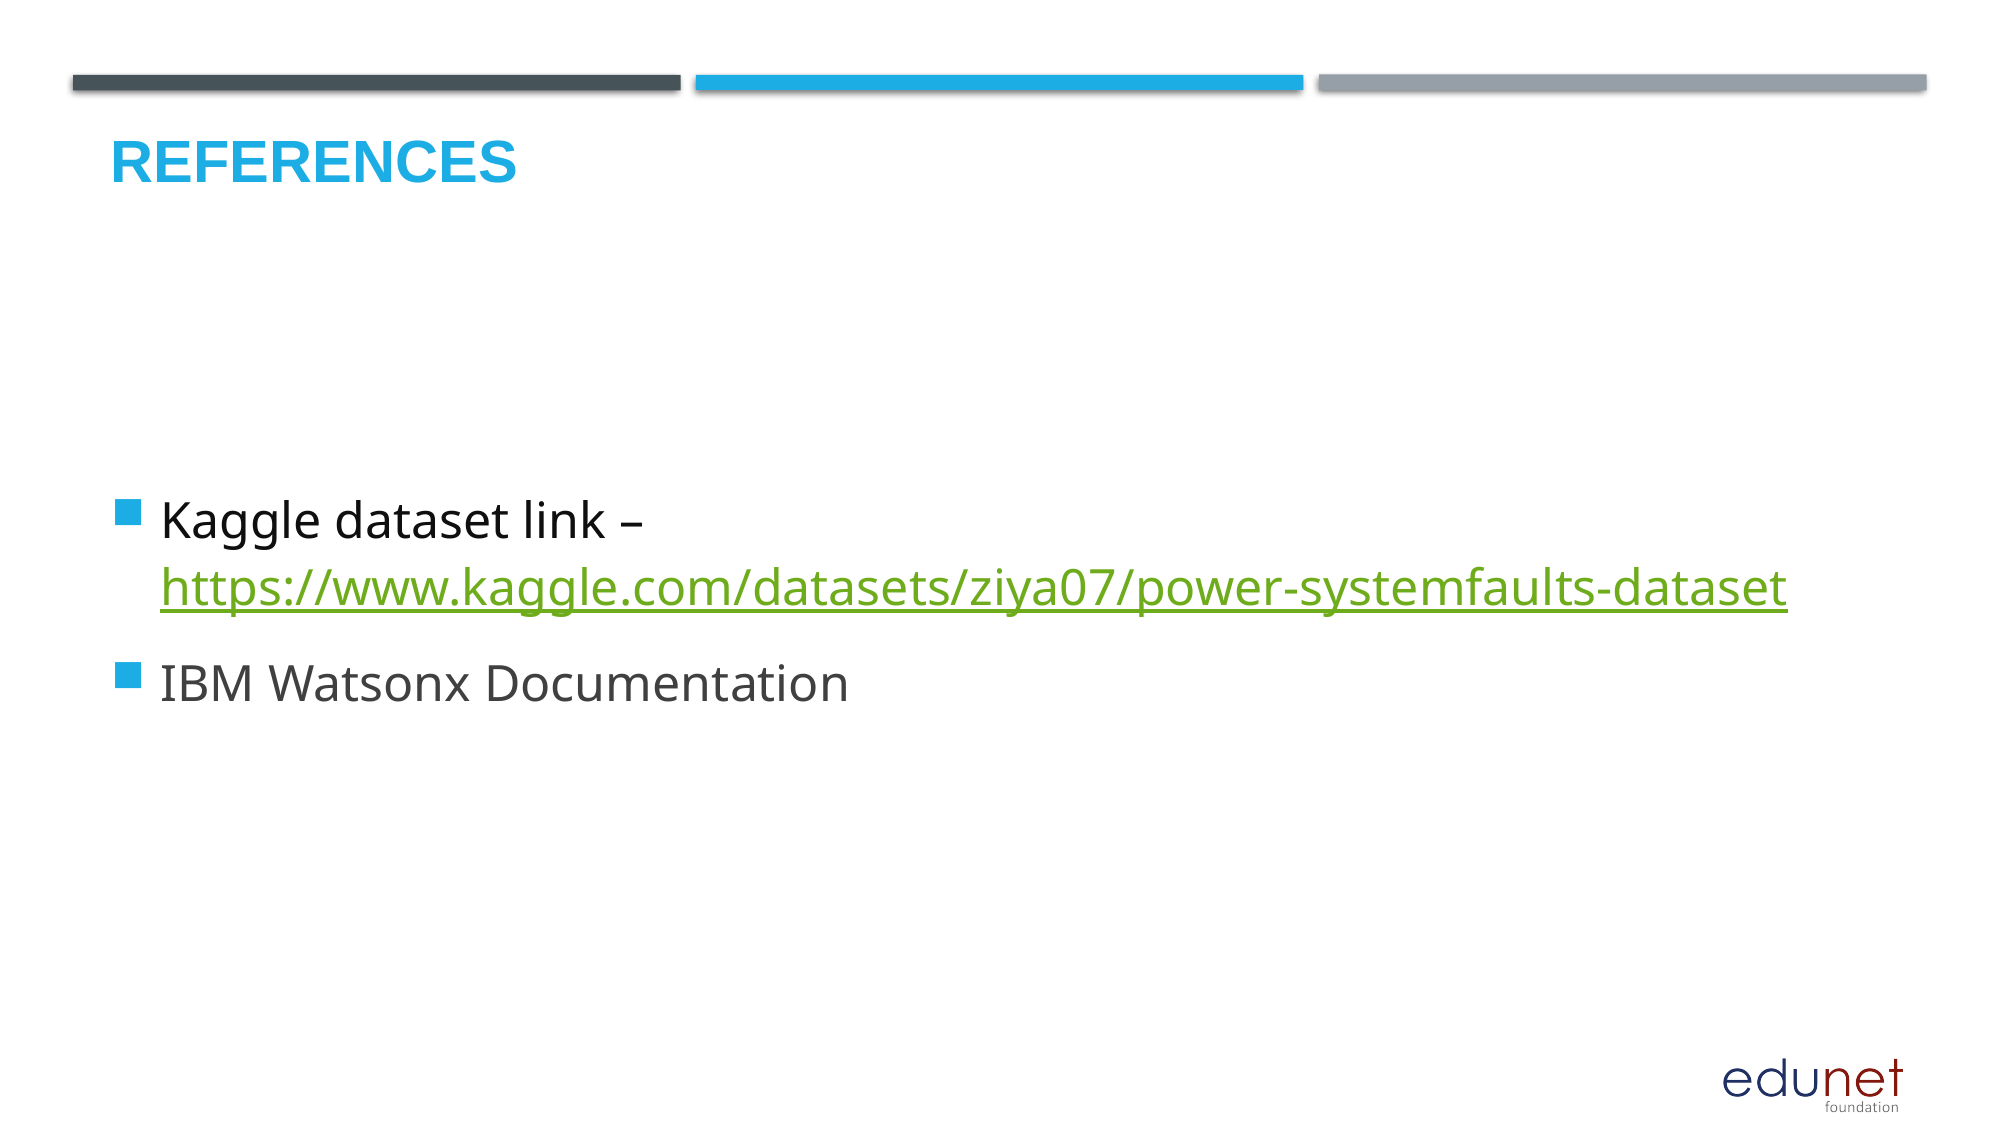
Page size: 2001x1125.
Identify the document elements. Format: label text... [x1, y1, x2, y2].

title References [95, 115, 1905, 203]
picture [1719, 1056, 1905, 1116]
list Kaggle dataset link – https://www.kaggle.com/datasets/ziya07/power-systemfaults-dataset IBM Watsonx Documentation [95, 213, 1905, 981]
